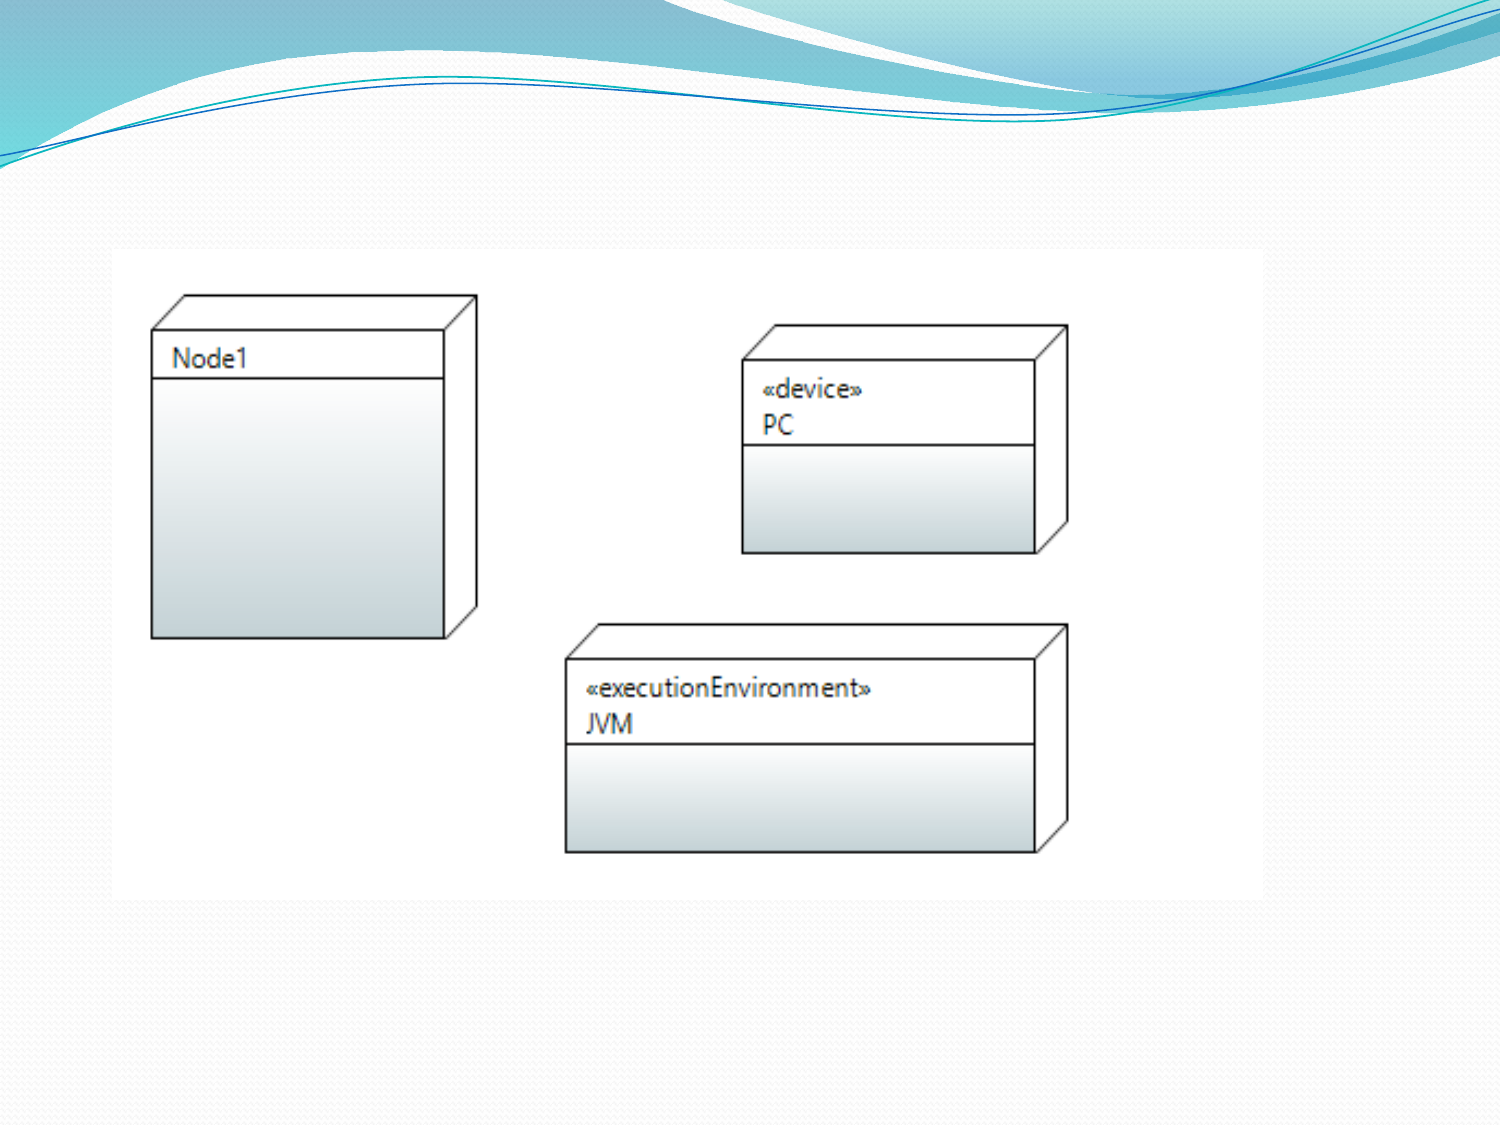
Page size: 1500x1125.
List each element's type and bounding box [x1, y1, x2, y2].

picture [112, 249, 1263, 901]
